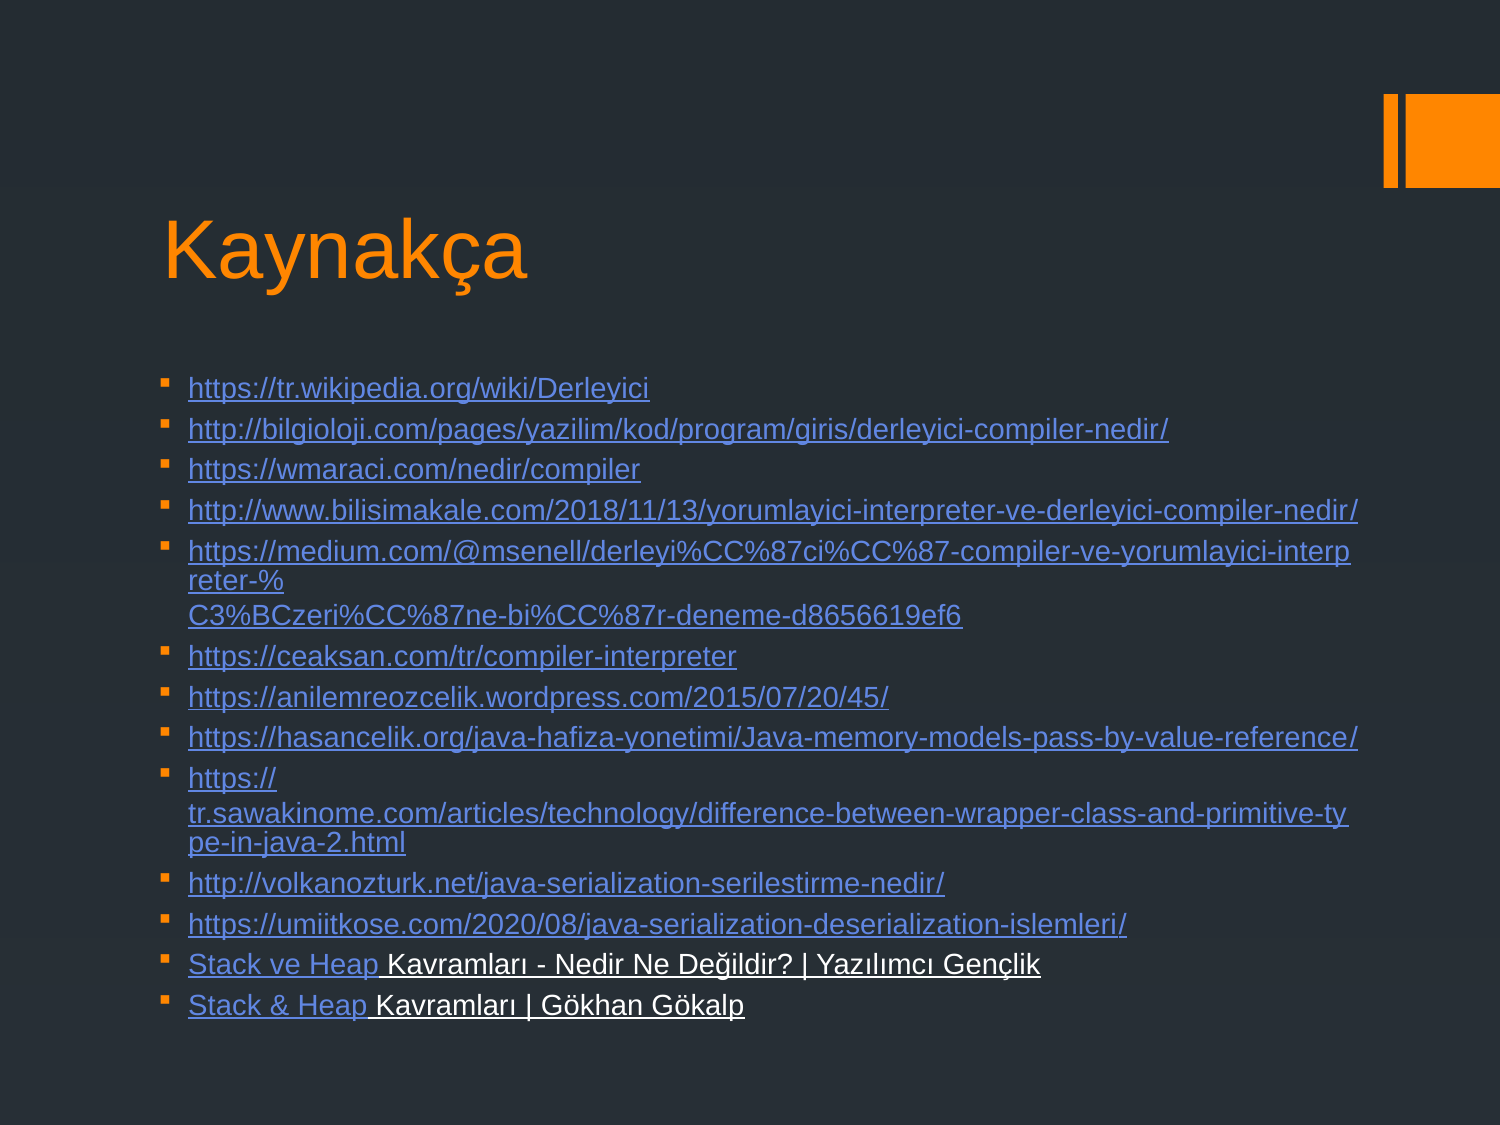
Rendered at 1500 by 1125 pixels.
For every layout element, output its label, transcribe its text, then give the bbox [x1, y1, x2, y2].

title Kaynakça [147, 113, 1348, 303]
list https://tr.wikipedia.org/wiki/Derleyici http://bilgioloji.com/pages/yazilim/kod/program/giris/derleyici-compiler-nedir/ https://wmaraci.com/nedir/compiler http://www.bilisimakale.com/2018/11/13/yorumlayici-interpreter-ve-derleyici-compiler-nedir/ https://medium.com/@msenell/derleyi%CC%87ci%CC%87-compiler-ve-yorumlayici-interpreter-%C3%BCzeri%CC%87ne-bi%CC%87r-deneme-d8656619ef6 https://ceaksan.com/tr/compiler-interpreter https://anilemreozcelik.wordpress.com/2015/07/20/45/ https://hasancelik.org/java-hafiza-yonetimi/Java-memory-models-pass-by-value-reference/ https://tr.sawakinome.com/articles/technology/difference-between-wrapper-class-and-primitive-type-in-java-2.html http://volkanozturk.net/java-serialization-serilestirme-nedir/ https://umiitkose.com/2020/08/java-serialization-deserialization-islemleri/ Stack ve Heap Kavramları - Nedir Ne Değildir? | Yazılımcı Gençlik Stack & Heap Kavramları | Gökhan Gökalp [135, 361, 1376, 988]
